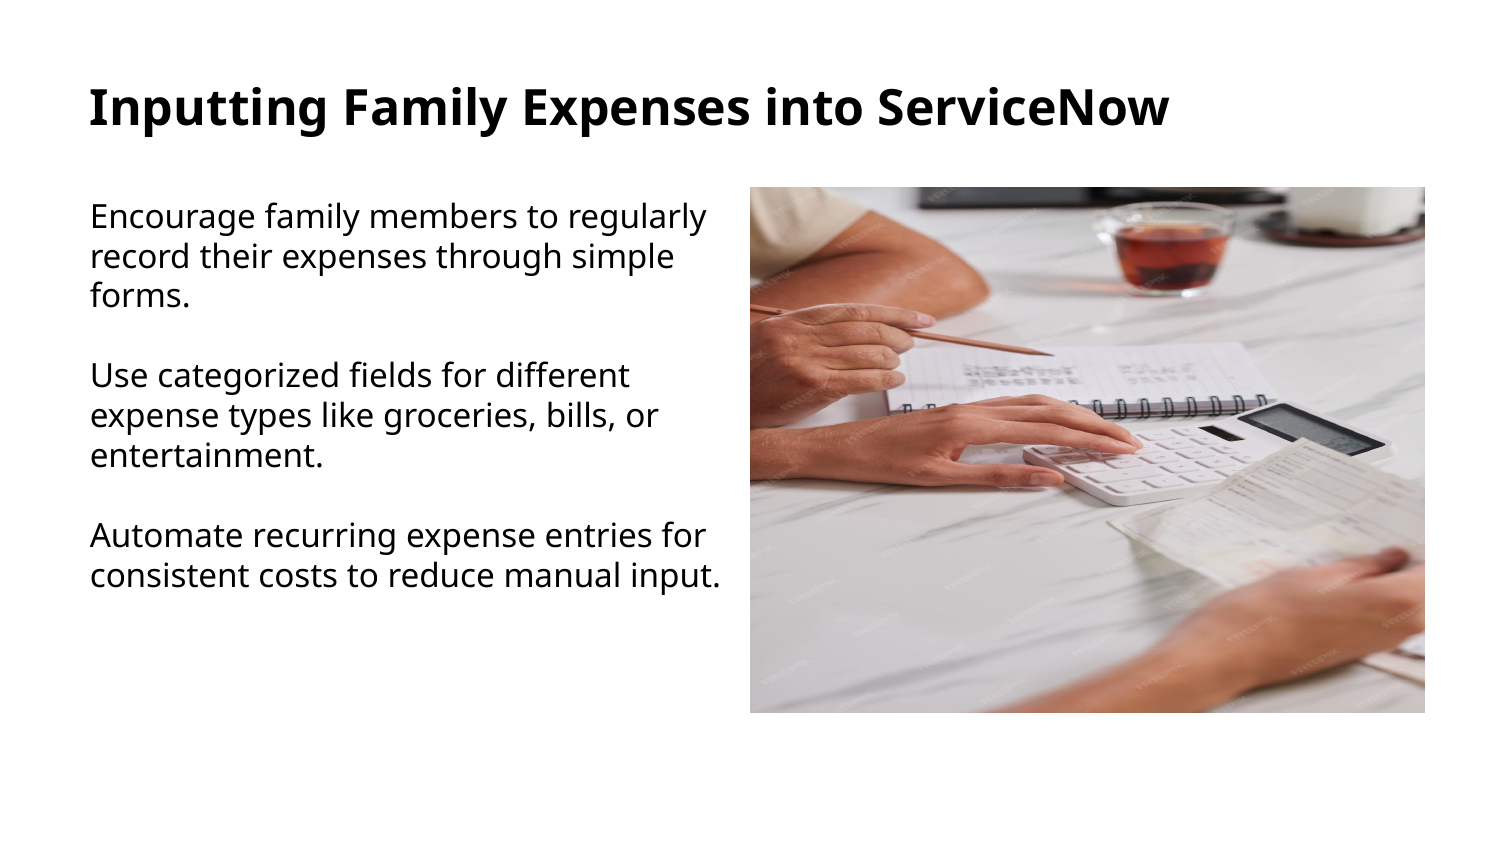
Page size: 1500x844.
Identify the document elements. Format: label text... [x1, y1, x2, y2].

picture [749, 187, 1425, 713]
text_box Inputting Family Expenses into ServiceNow [74, 37, 1425, 173]
text_box Encourage family members to regularly record their expenses through simple forms. Use categorized fields for different expense types like groceries, bills, or entertainment. Automate recurring expense entries for consistent costs to reduce manual input. [74, 187, 749, 713]
